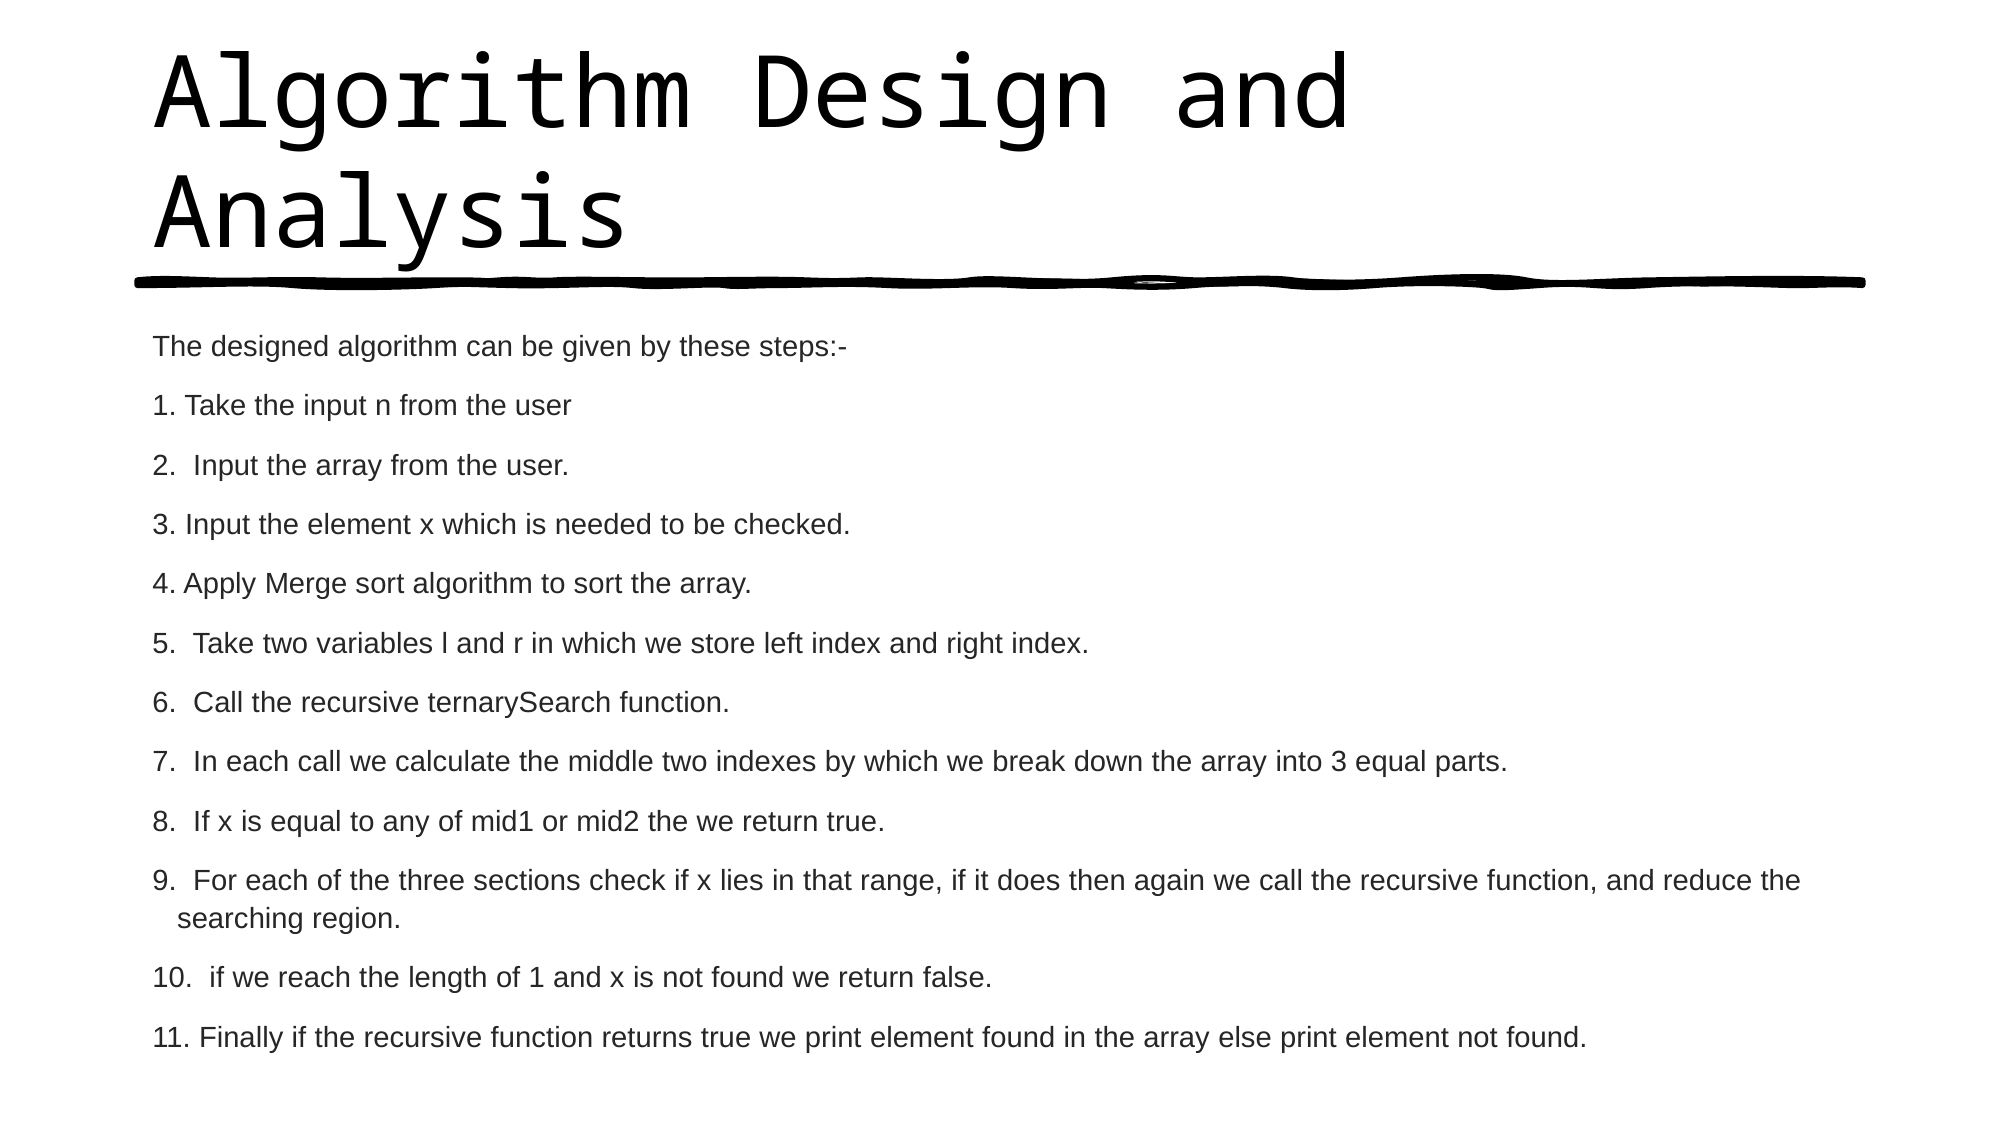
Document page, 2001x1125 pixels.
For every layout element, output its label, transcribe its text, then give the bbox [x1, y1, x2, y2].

title Algorithm Design and Analysis [137, 39, 1863, 257]
list The designed algorithm can be given by these steps:- 1. Take the input n from the user 2. Input the array from the user. 3. Input the element x which is needed to be checked. 4. Apply Merge sort algorithm to sort the array. 5. Take two variables l and r in which we store left index and right index. 6. Call the recursive ternarySearch function. 7. In each call we calculate the middle two indexes by which we break down the array into 3 equal parts. 8. If x is equal to any of mid1 or mid2 the we return true. 9. For each of the three sections check if x lies in that range, if it does then again we call the recursive function, and reduce the searching region. 10. if we reach the length of 1 and x is not found we return false. 11. Finally if the recursive function returns true we print element found in the array else print element not found. [137, 316, 1863, 1014]
